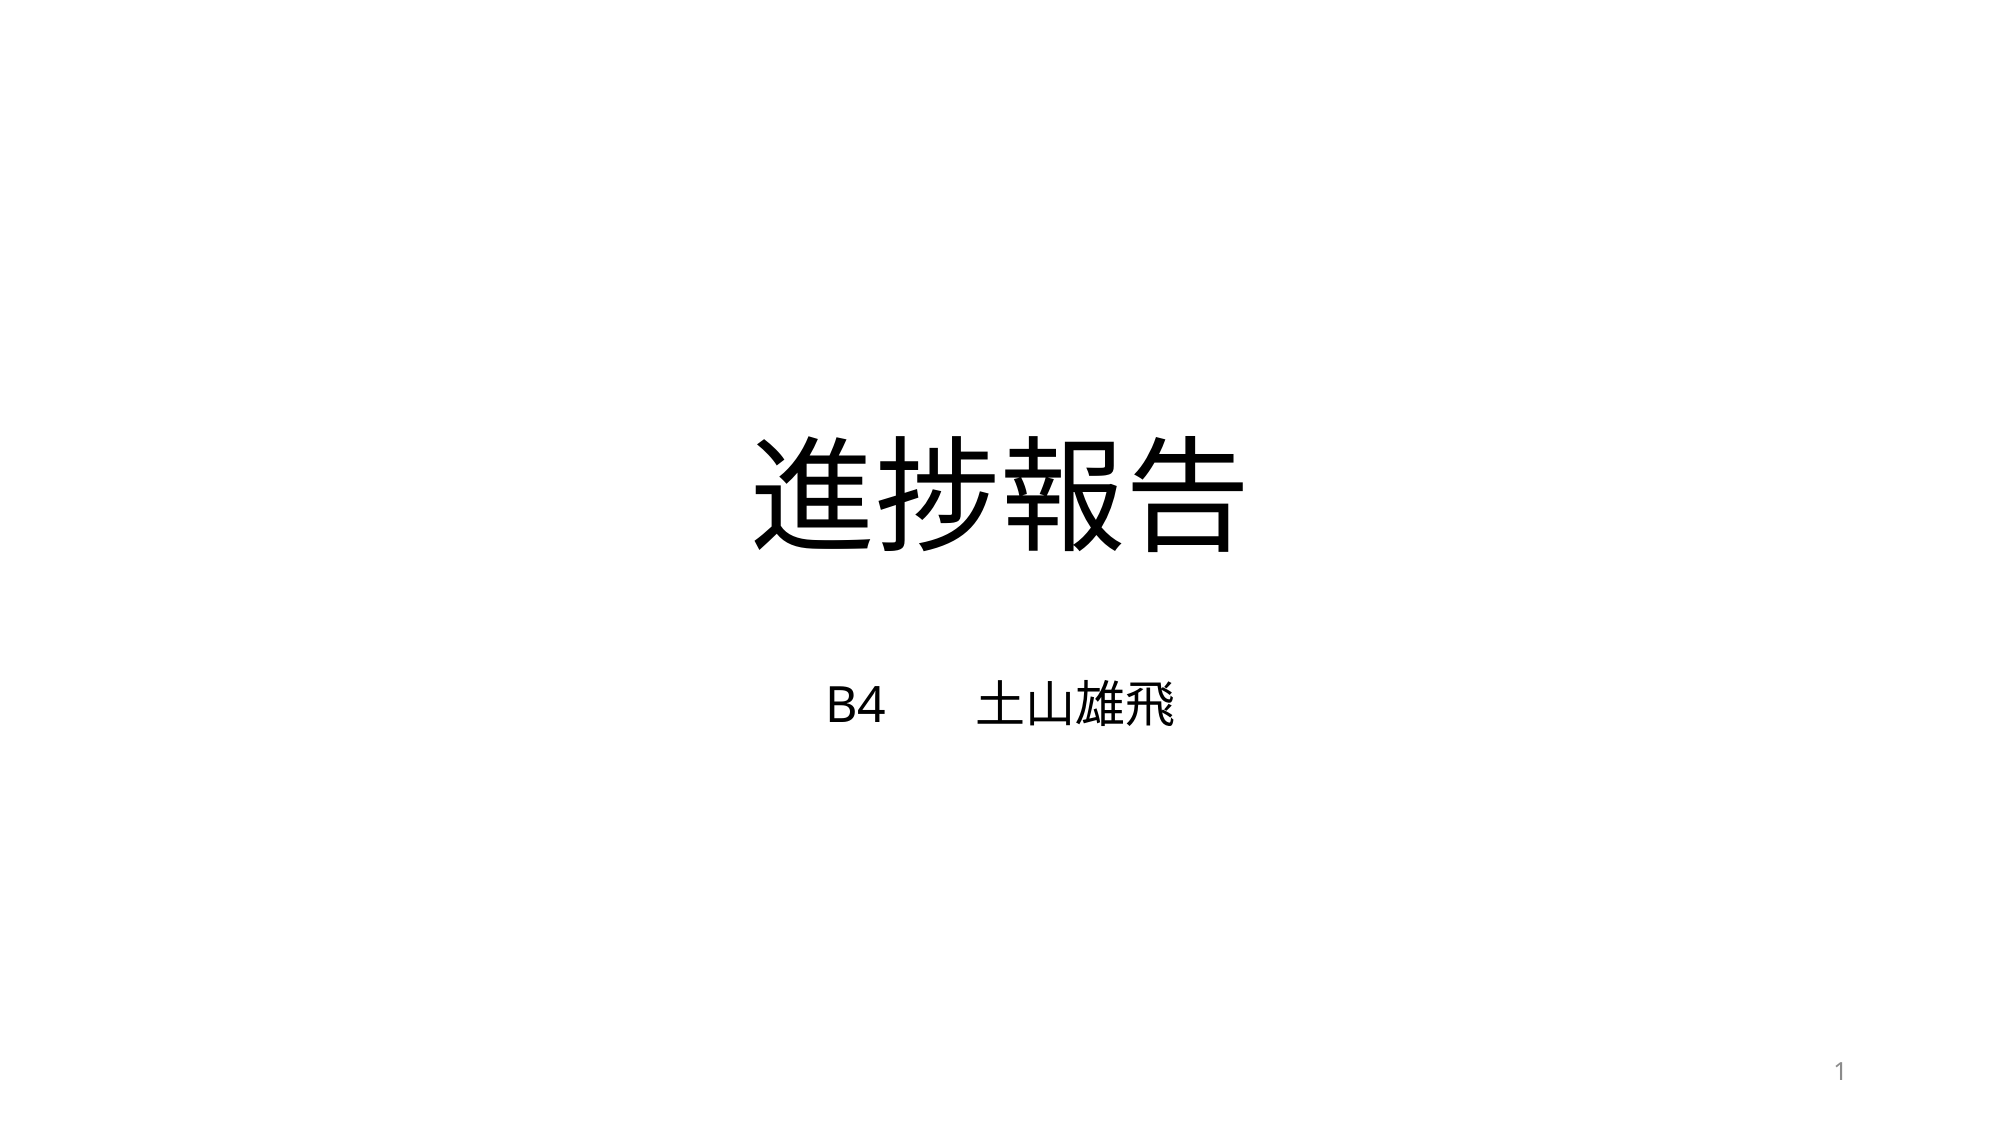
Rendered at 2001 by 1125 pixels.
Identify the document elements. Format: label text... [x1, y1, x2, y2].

slide_number 1 [1412, 1042, 1863, 1103]
title 進捗報告 [249, 184, 1750, 576]
subtitle B4 土山雄飛 [249, 590, 1750, 863]
